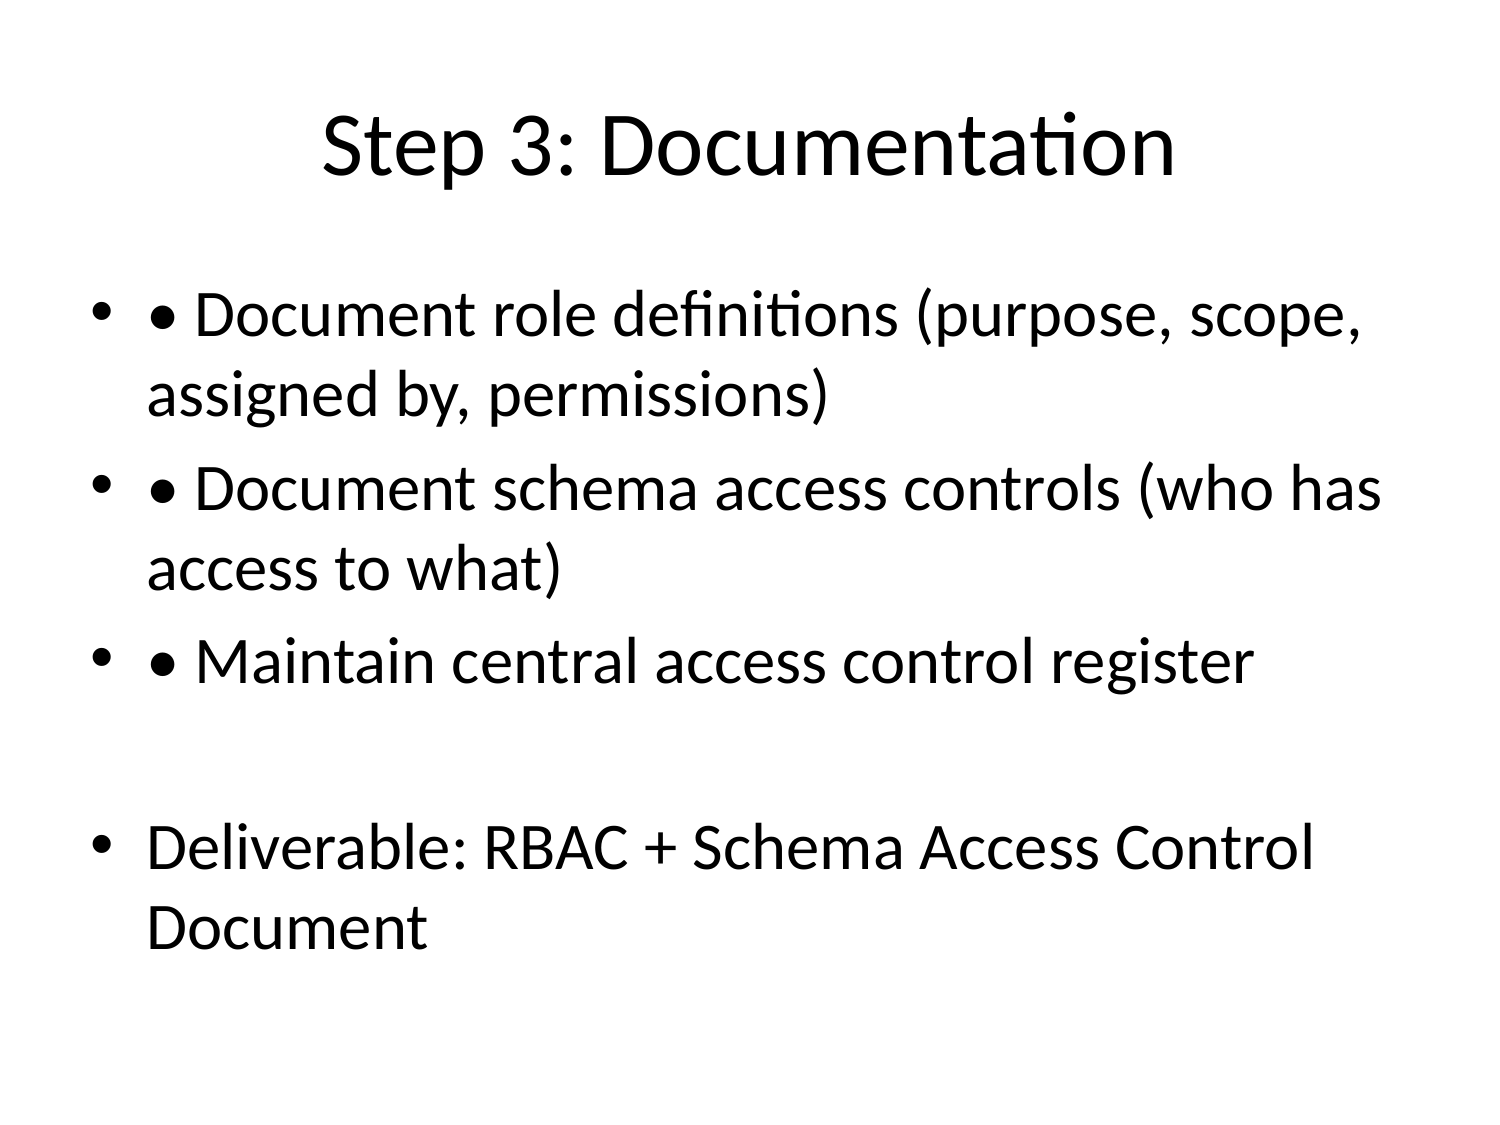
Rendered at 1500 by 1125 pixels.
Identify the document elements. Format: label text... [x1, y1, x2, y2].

list • Document role definitions (purpose, scope, assigned by, permissions) • Document schema access controls (who has access to what) • Maintain central access control register Deliverable: RBAC + Schema Access Control Document [75, 262, 1425, 1005]
title Step 3: Documentation [75, 45, 1425, 233]
